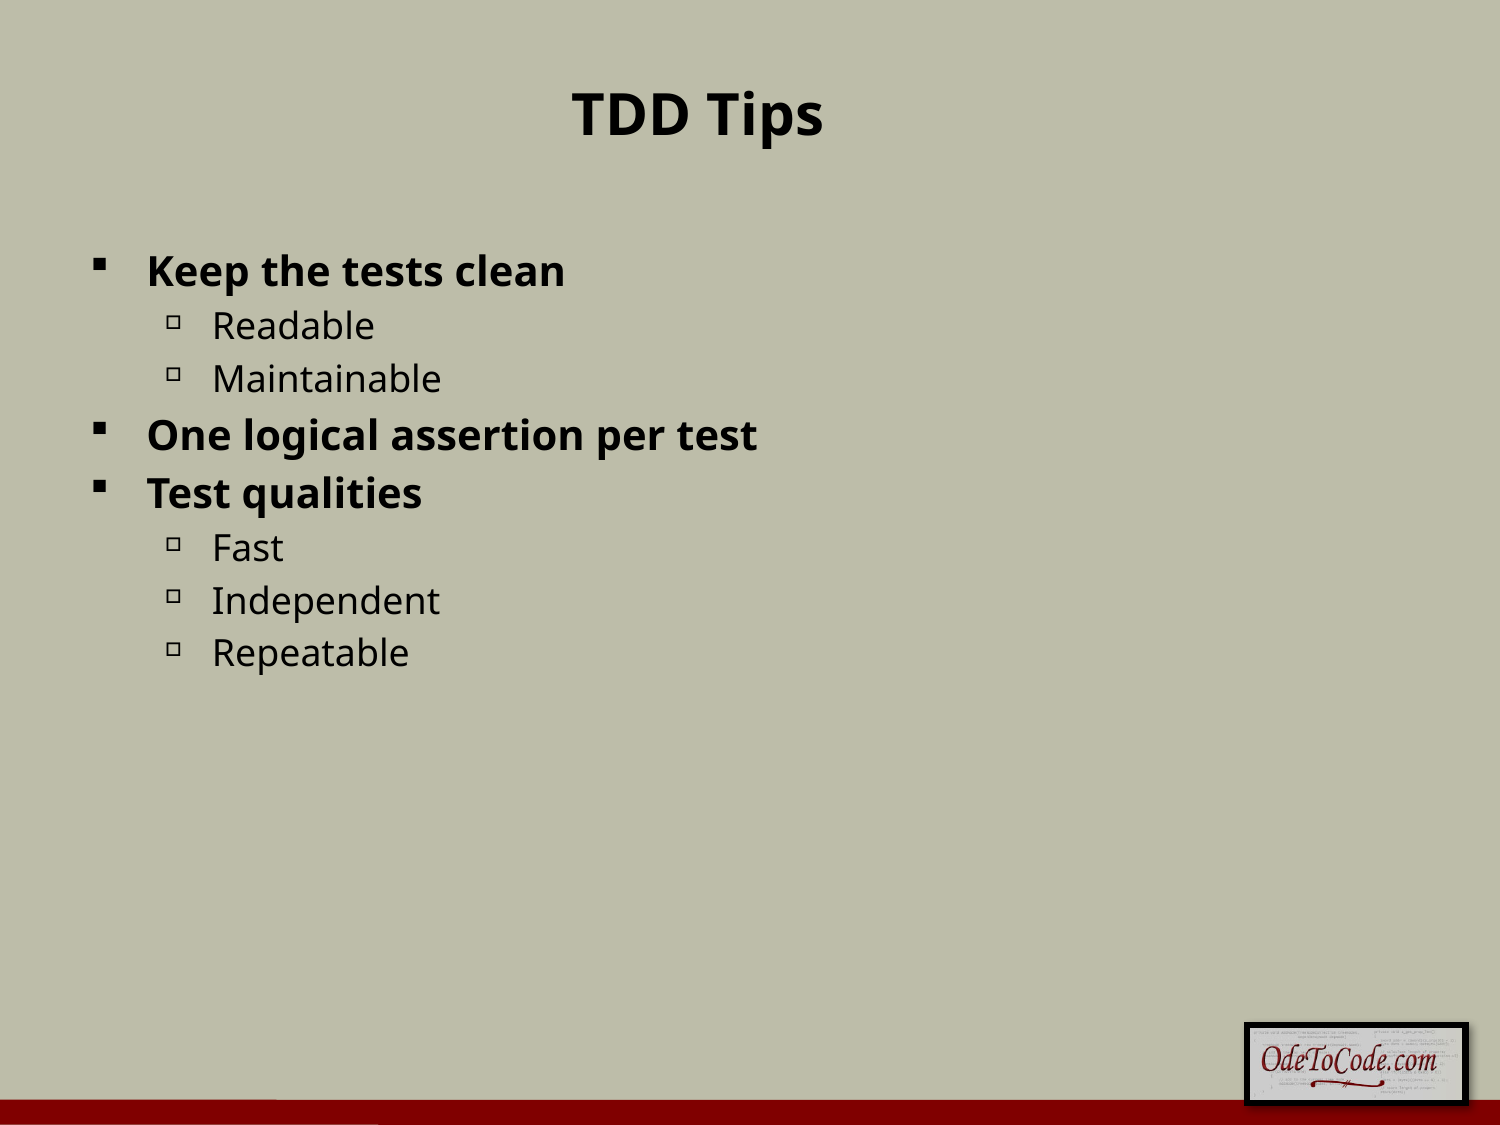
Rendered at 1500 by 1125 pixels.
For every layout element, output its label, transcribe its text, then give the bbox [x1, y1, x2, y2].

title TDD Tips [74, 49, 1426, 176]
picture [1250, 1028, 1462, 1100]
list Keep the tests clean Readable Maintainable One logical assertion per test Test qualities Fast Independent Repeatable [74, 237, 1426, 976]
